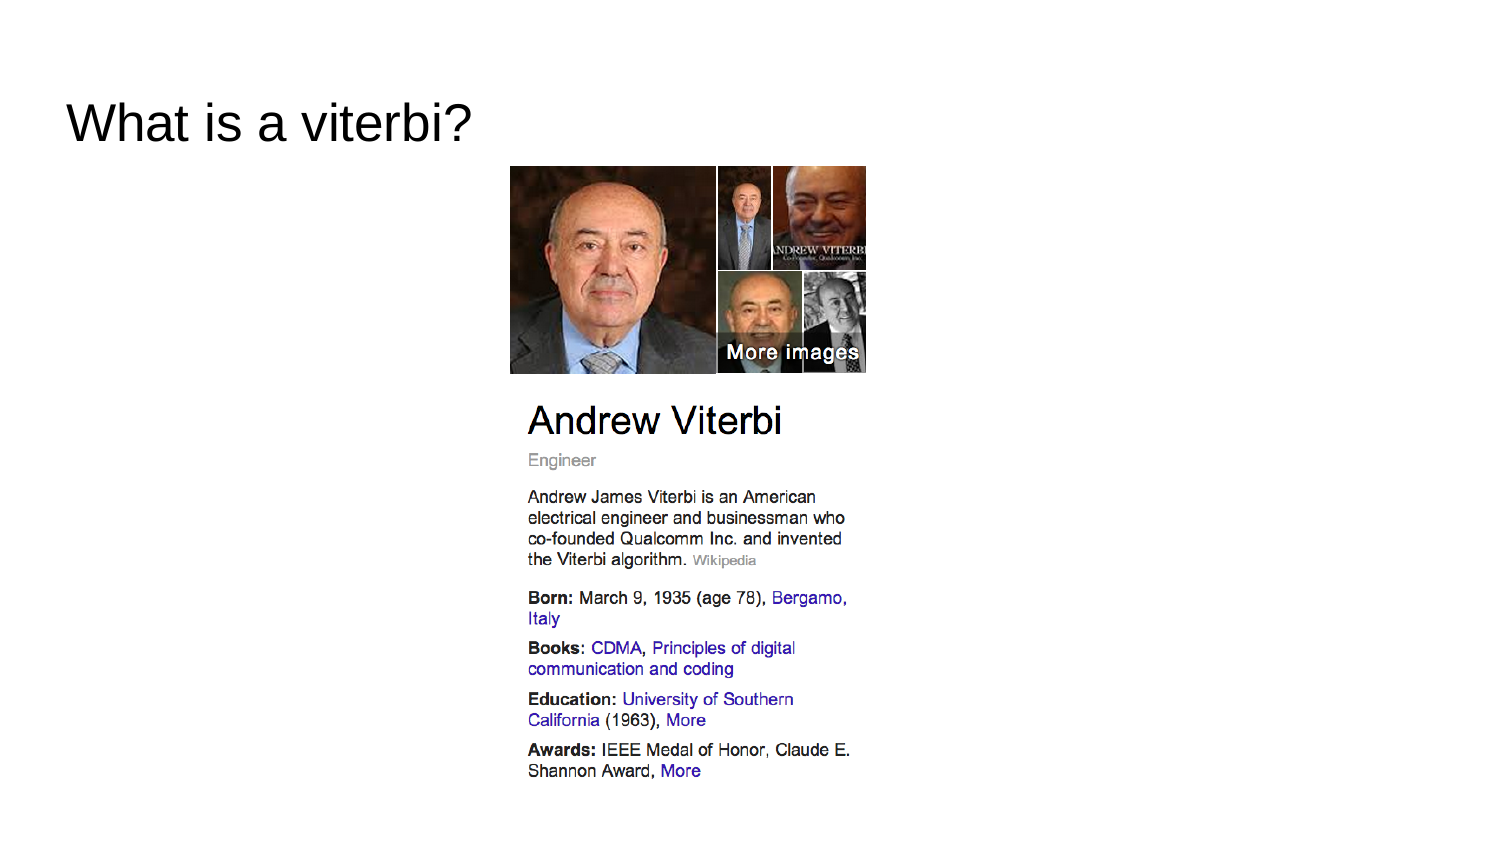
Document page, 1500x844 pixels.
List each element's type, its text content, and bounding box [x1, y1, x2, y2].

title What is a viterbi? [51, 72, 1449, 167]
picture [509, 166, 867, 785]
